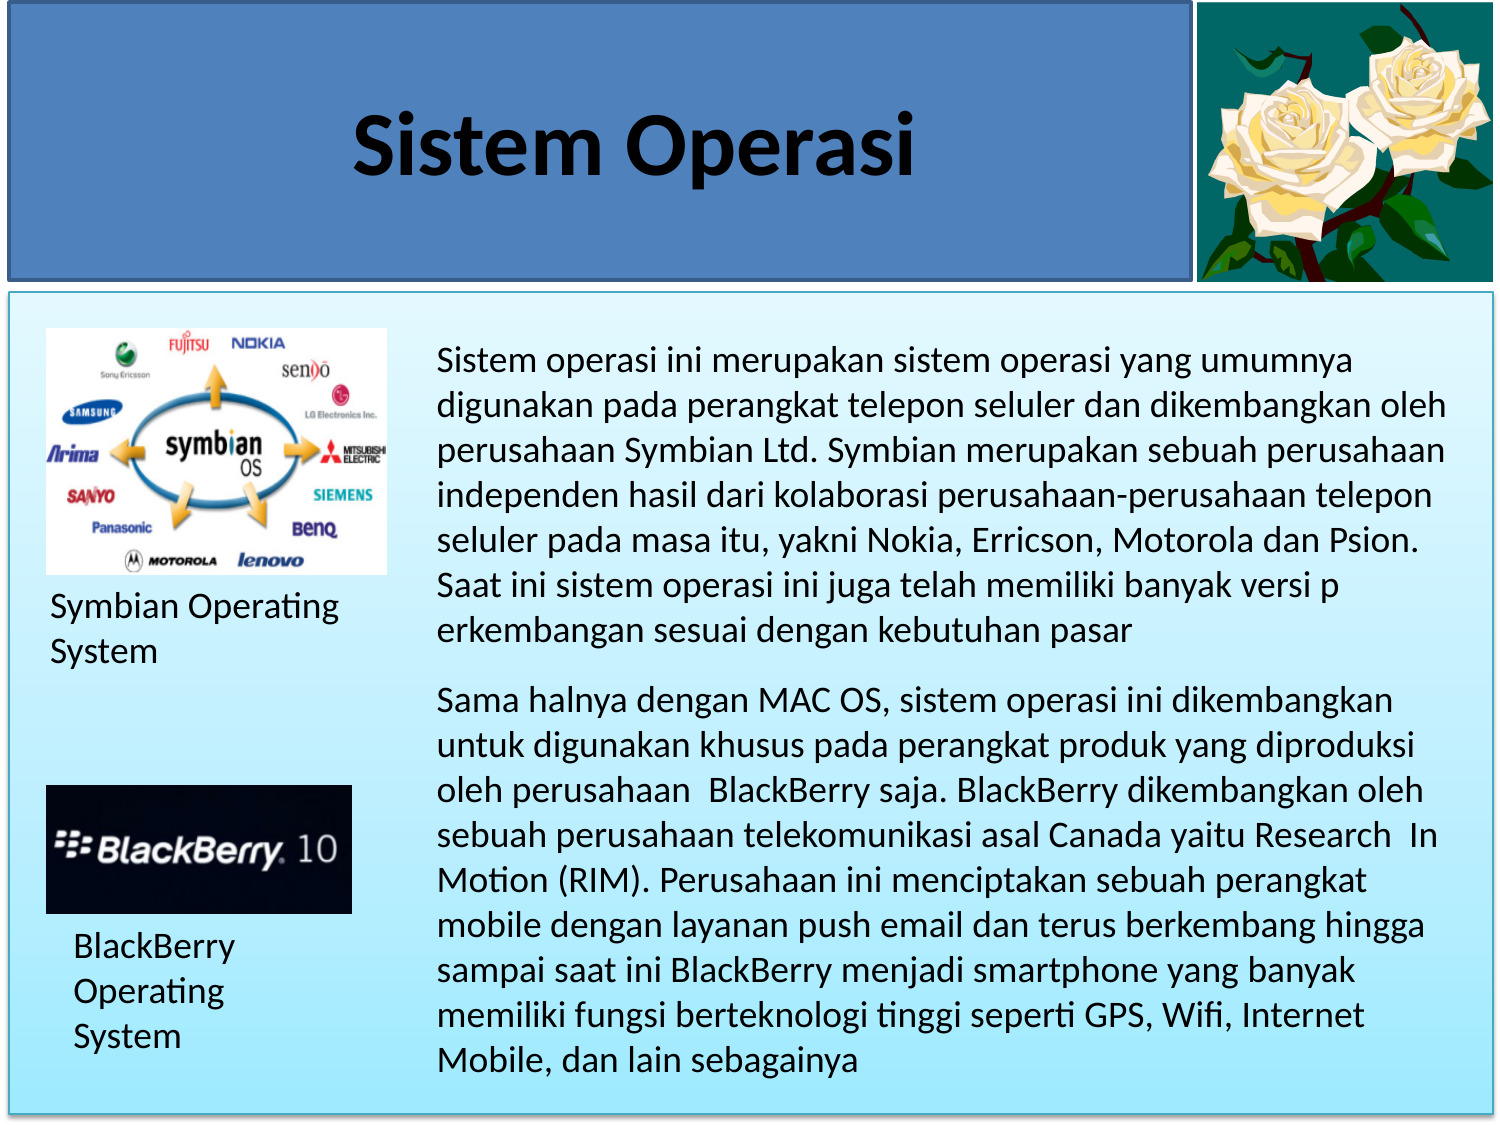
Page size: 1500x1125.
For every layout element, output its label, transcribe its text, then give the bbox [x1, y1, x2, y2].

picture [0, 0, 1500, 1125]
text_box Symbian Operating System [35, 574, 434, 679]
text_box Sistem operasi ini merupakan sistem operasi yang umumnya digunakan pada perangkat telepon seluler dan dikembangkan oleh perusahaan Symbian Ltd. Symbian merupakan sebuah perusahaan independen hasil dari kolaborasi perusahaan-perusahaan telepon seluler pada masa itu, yakni Nokia, Erricson, Motorola dan Psion. Saat ini sistem operasi ini juga telah memiliki banyak versi p erkembangan sesuai dengan kebutuhan pasar [421, 327, 1489, 658]
text_box Sama halnya dengan MAC OS, sistem operasi ini dikembangkan untuk digunakan khusus pada perangkat produk yang diproduksi oleh perusahaan BlackBerry saja. BlackBerry dikembangkan oleh sebuah perusahaan telekomunikasi asal Canada yaitu Research In Motion (RIM). Perusahaan ini menciptakan sebuah perangkat mobile dengan layanan push email dan terus berkembang hingga sampai saat ini BlackBerry menjadi smartphone yang banyak memiliki fungsi berteknologi tinggi seperti GPS, Wifi, Internet Mobile, dan lain sebagainya [421, 667, 1489, 1088]
text_box BlackBerry Operating System [58, 923, 328, 1064]
title Sistem Operasi [75, 45, 1196, 233]
